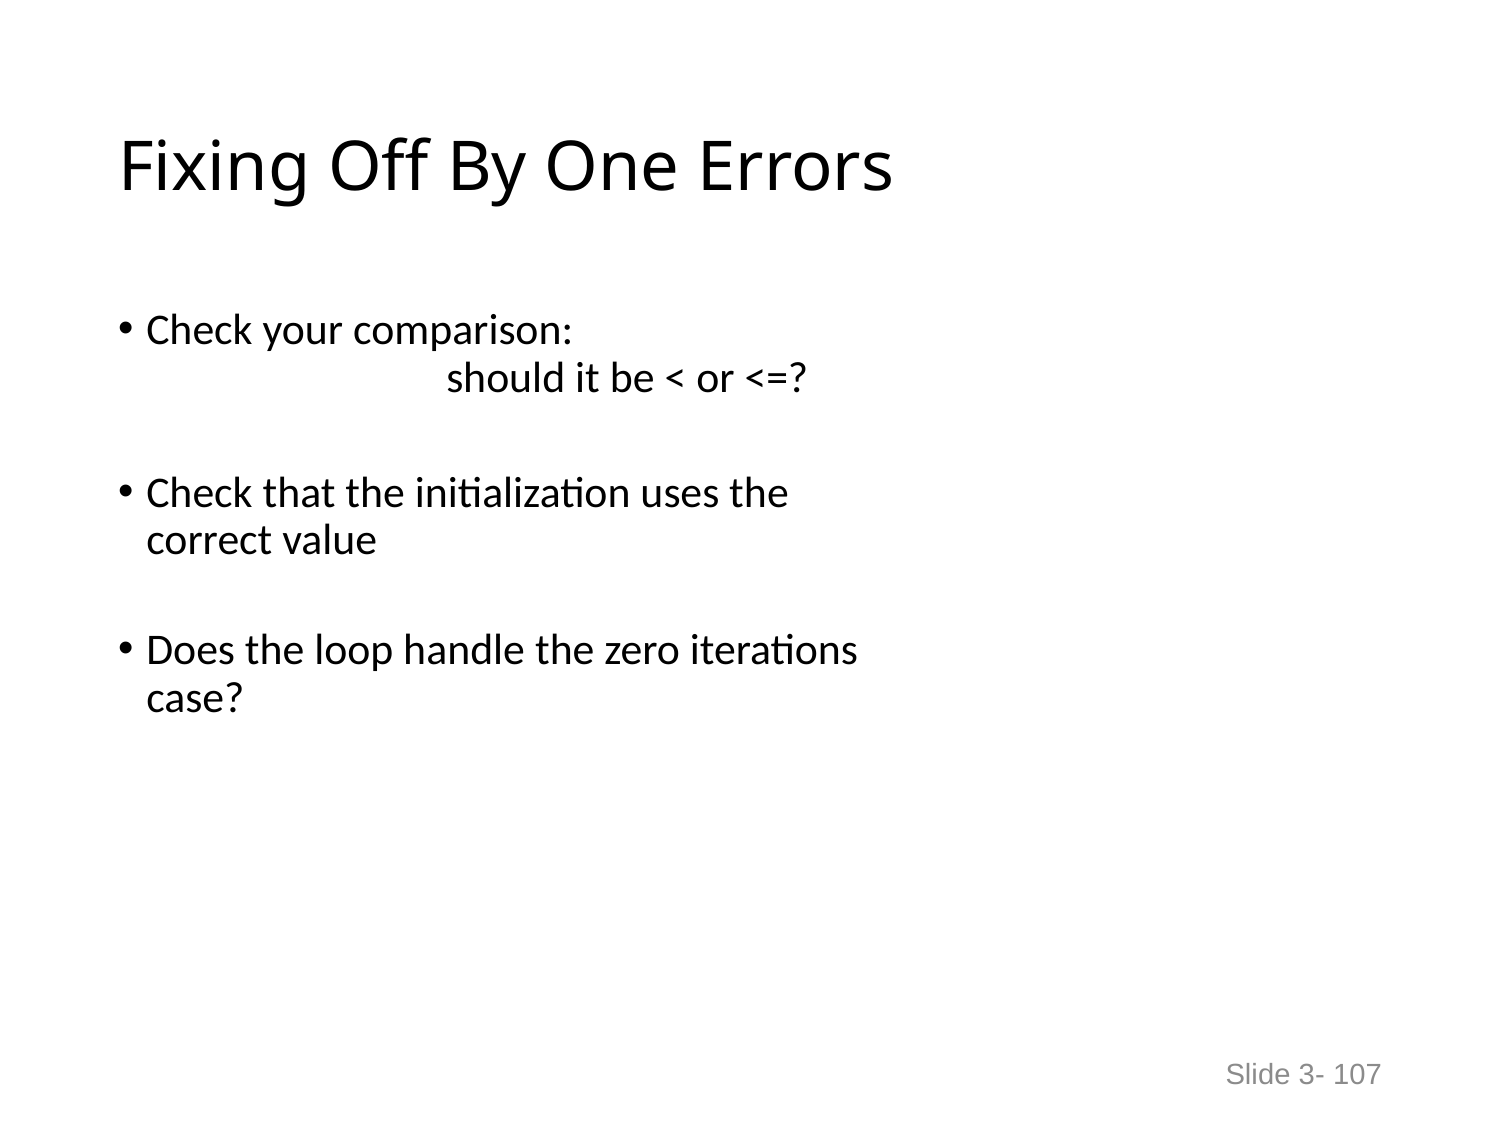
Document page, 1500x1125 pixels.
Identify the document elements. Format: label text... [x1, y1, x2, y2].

slide_number Slide 3- 107 [1059, 1042, 1397, 1103]
list Check your comparison: should it be < or <=? Check that the initialization uses the correct value Does the loop handle the zero iterations case? [103, 299, 1397, 1014]
title Fixing Off By One Errors [103, 59, 1397, 278]
